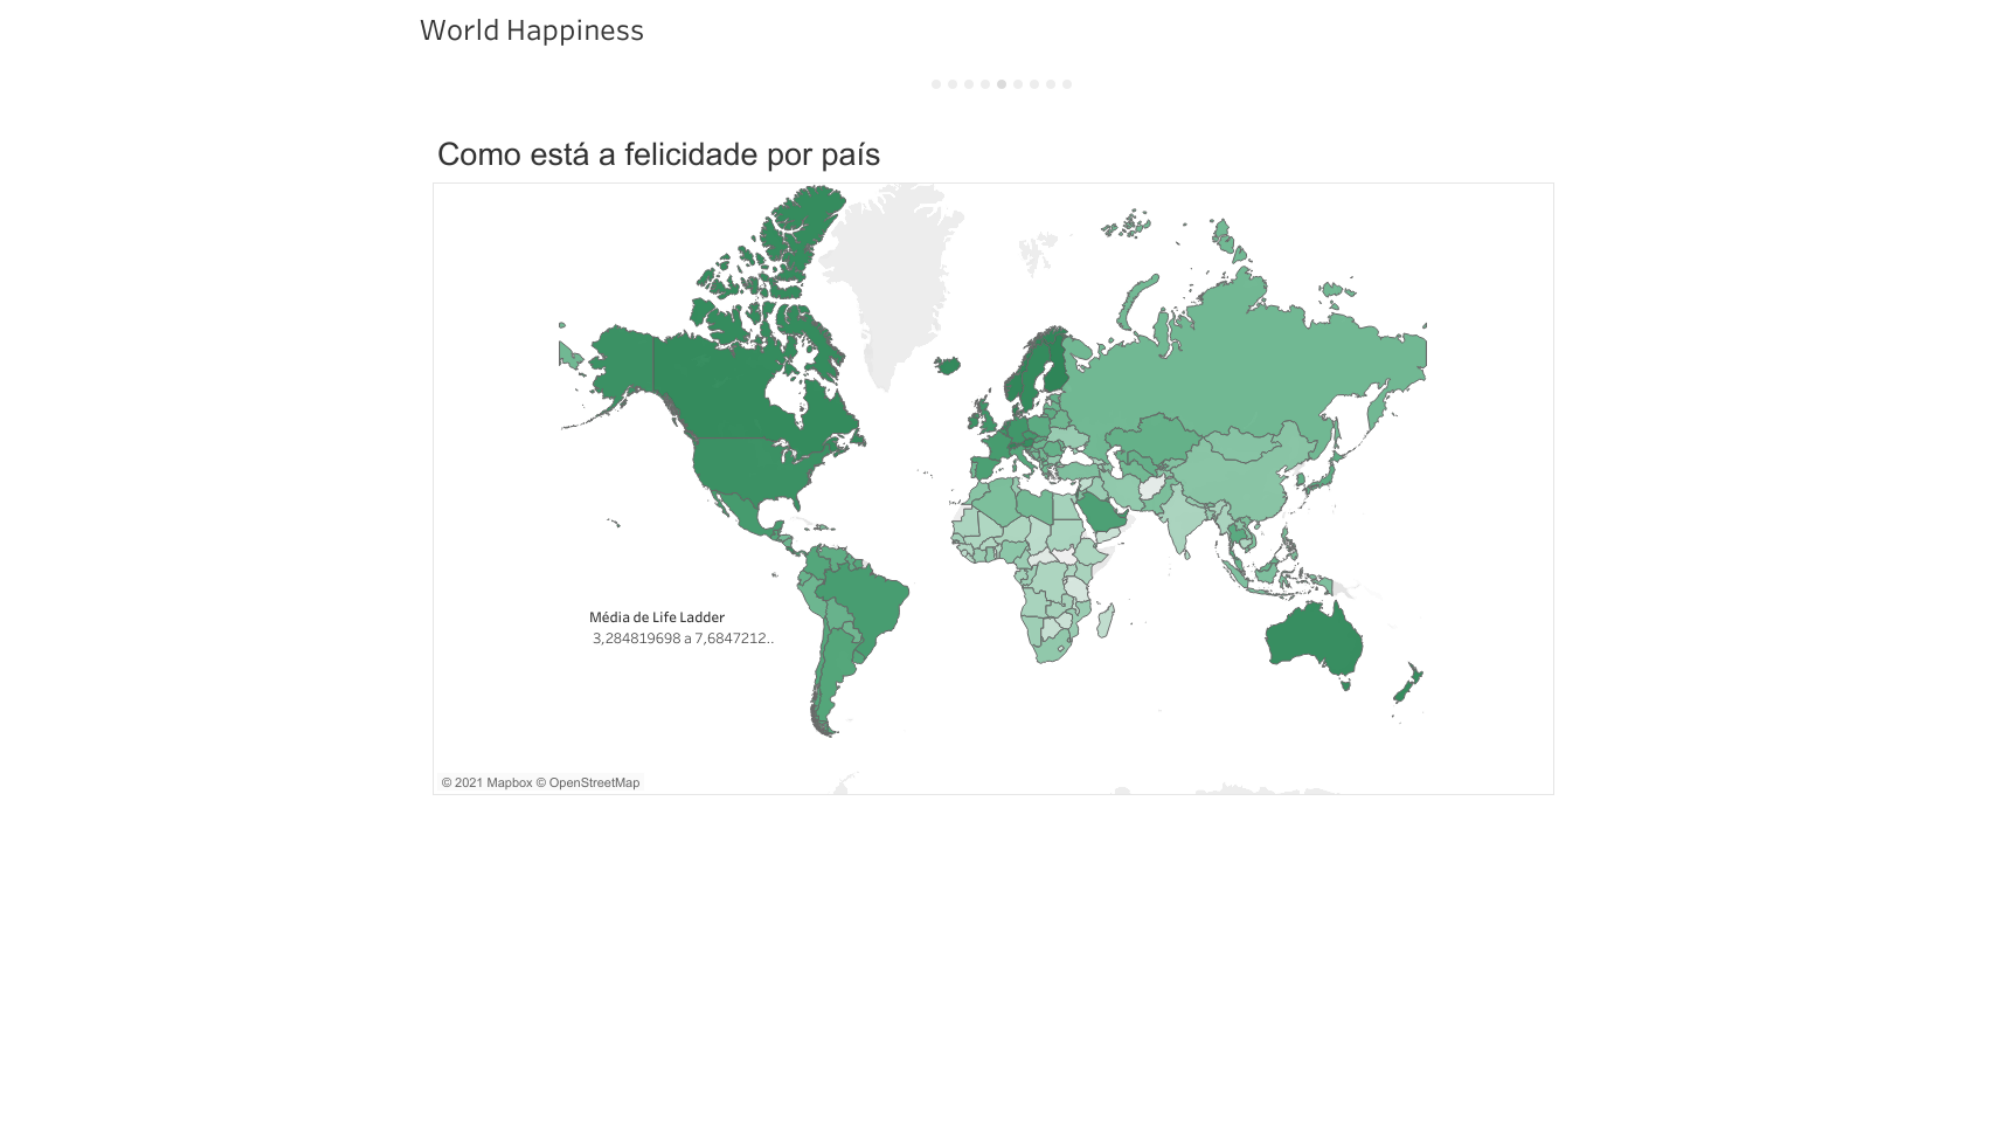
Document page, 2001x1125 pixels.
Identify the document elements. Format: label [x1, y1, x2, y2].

picture [407, 0, 1593, 1125]
